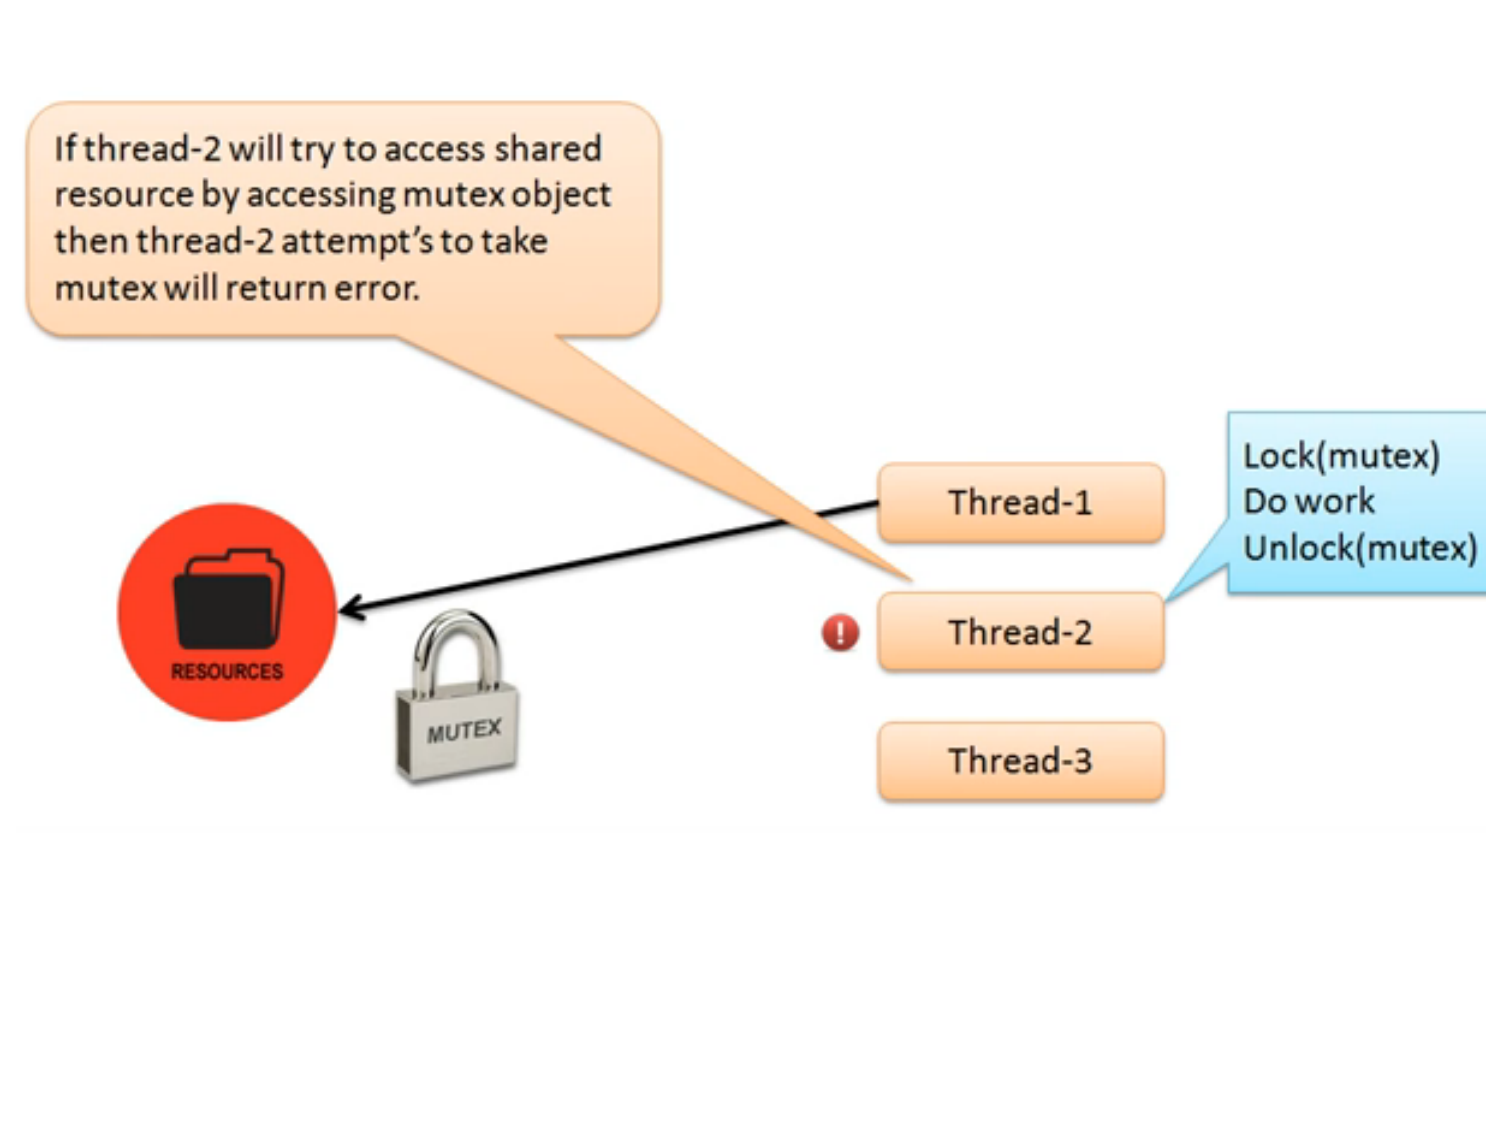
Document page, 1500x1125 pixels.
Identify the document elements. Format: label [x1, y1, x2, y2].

picture [16, 87, 1487, 833]
